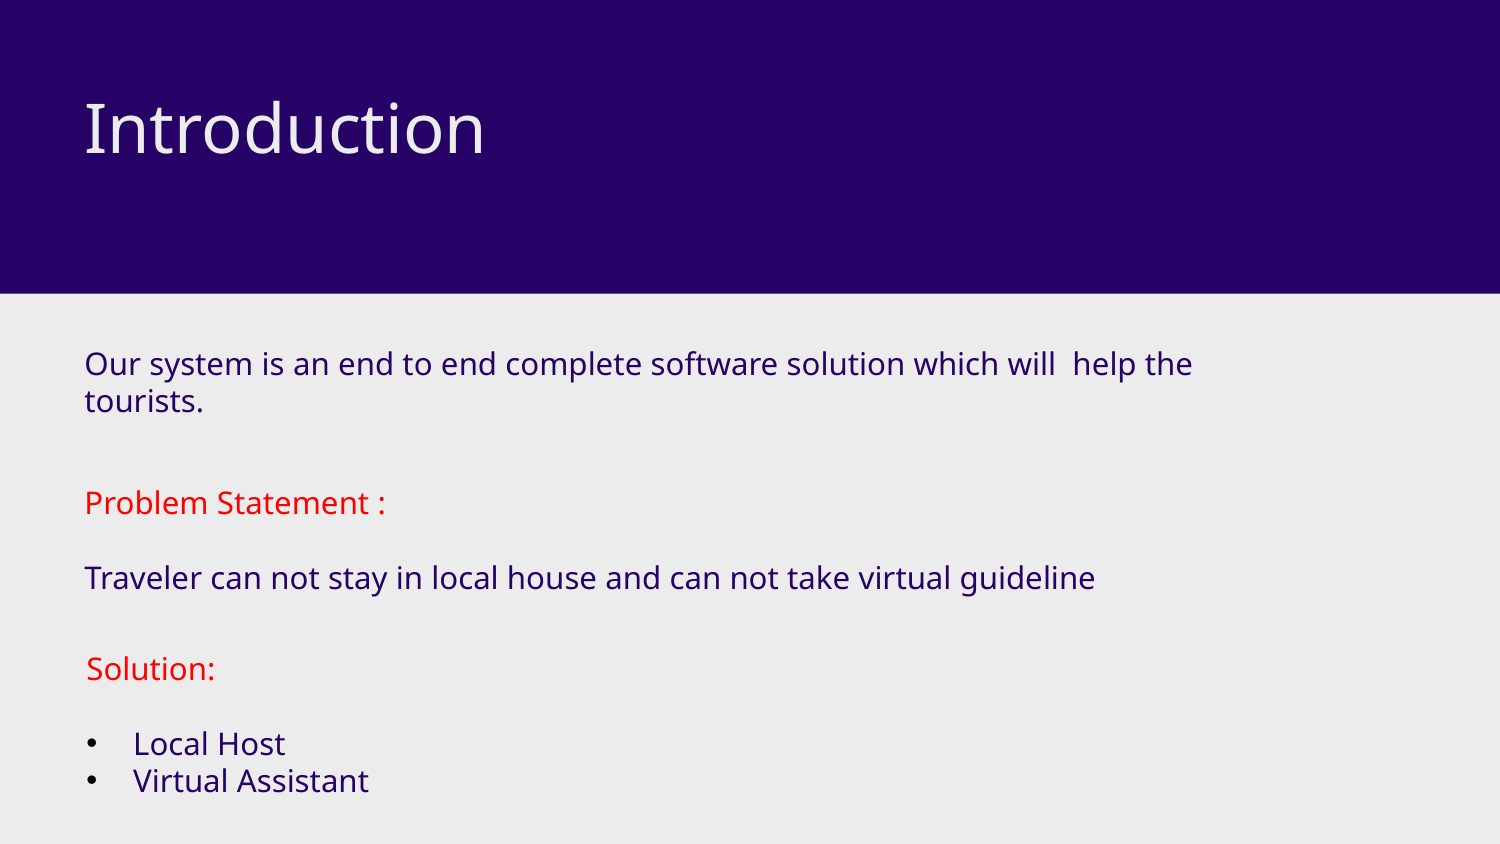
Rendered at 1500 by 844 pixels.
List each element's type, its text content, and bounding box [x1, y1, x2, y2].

text_box Solution: Local Host Virtual Assistant [86, 648, 1399, 799]
text_box [0, 0, 1500, 294]
text_box Problem Statement : Traveler can not stay in local house and can not take virtual guideline [84, 567, 1397, 634]
text_box Introduction [84, 84, 750, 167]
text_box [84, 343, 1442, 560]
